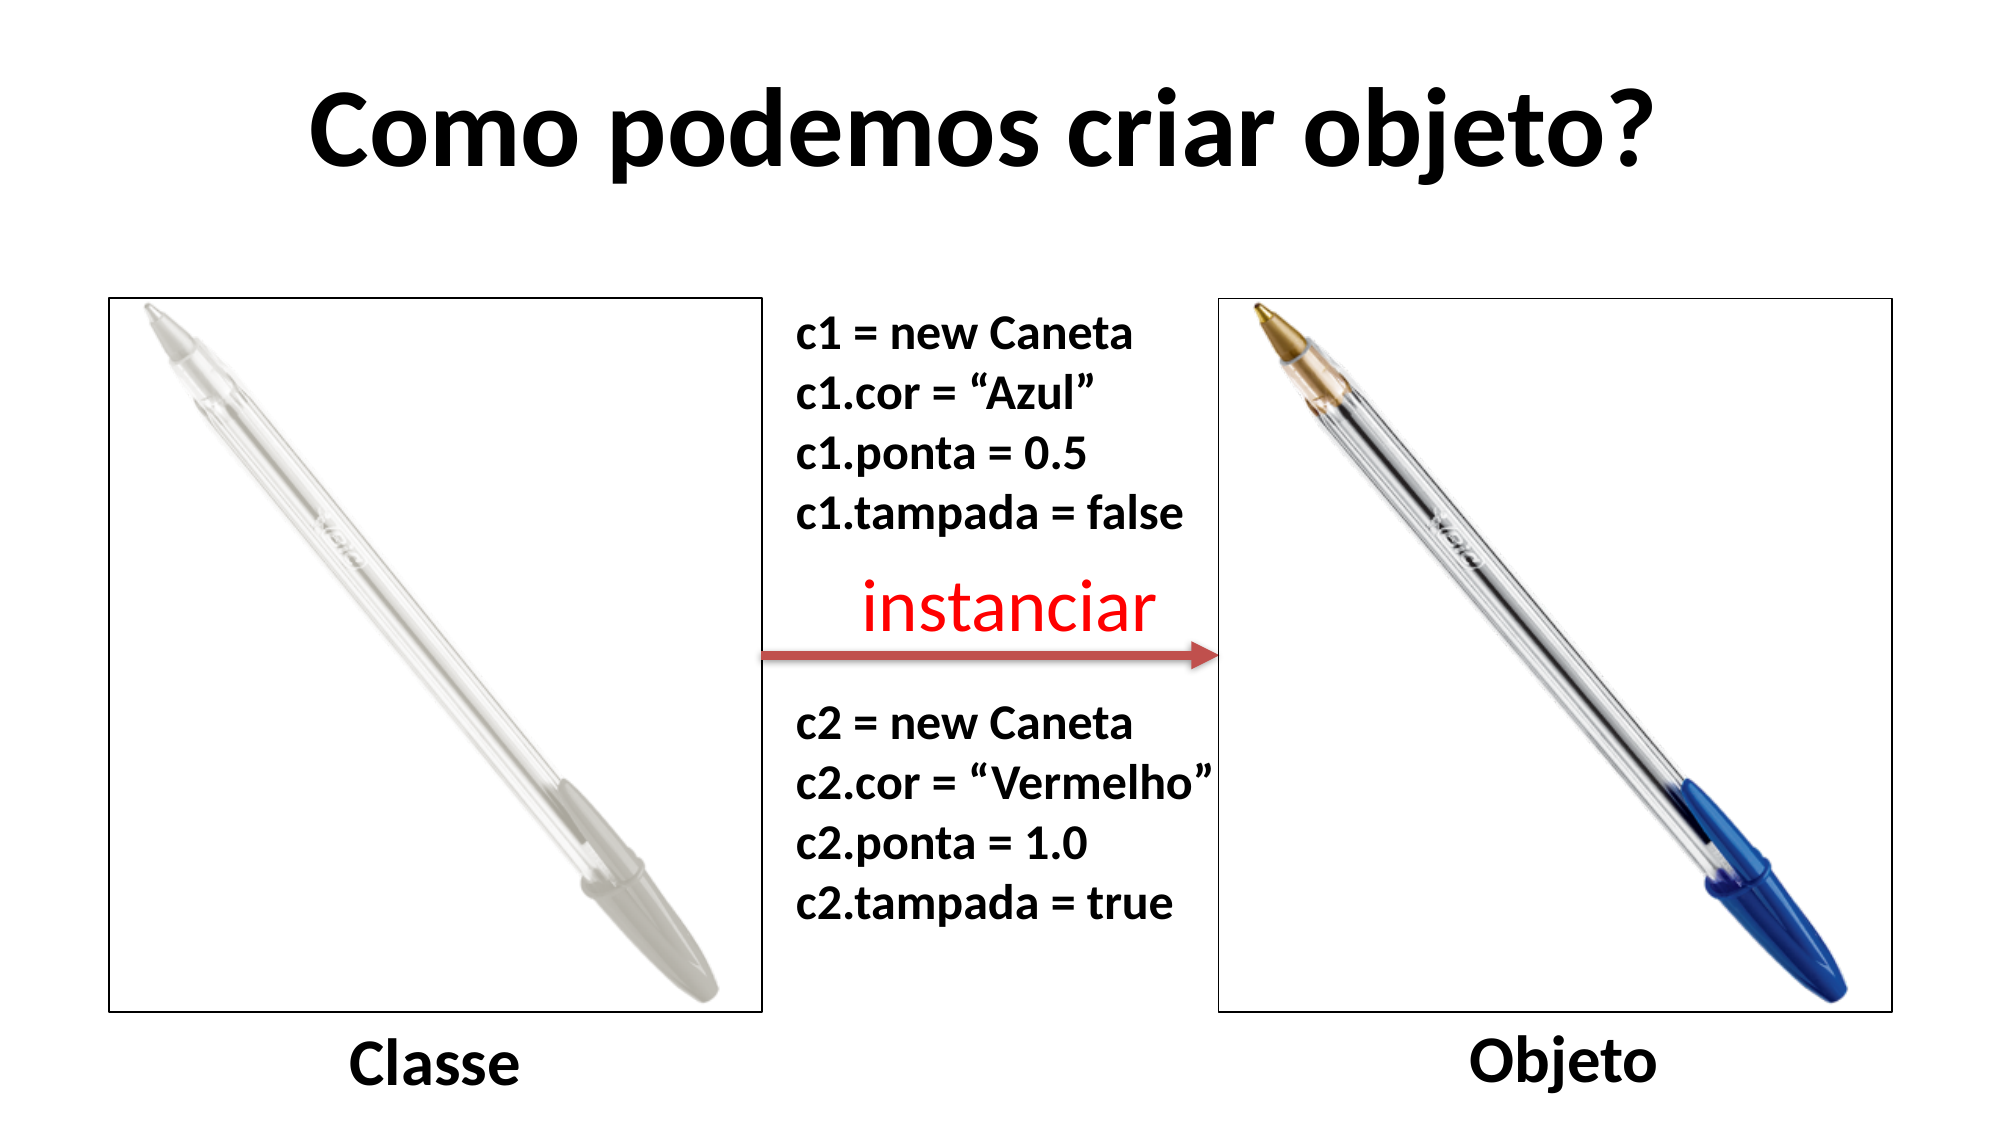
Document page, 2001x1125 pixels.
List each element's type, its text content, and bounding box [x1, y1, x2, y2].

text_box c1 = new Caneta c1.cor = “Azul” c1.ponta = 0.5 c1.tampada = false [781, 291, 1200, 547]
picture [109, 299, 762, 1012]
text_box instanciar [847, 549, 1174, 654]
text_box Classe [334, 1020, 537, 1106]
text_box c2 = new Caneta c2.cor = “Vermelho” c2.ponta = 1.0 c2.tampada = true [781, 682, 1214, 938]
text_box Como podemos criar objeto? [294, 46, 1675, 197]
picture [1219, 299, 1892, 1012]
text_box Objeto [1454, 1020, 1675, 1103]
